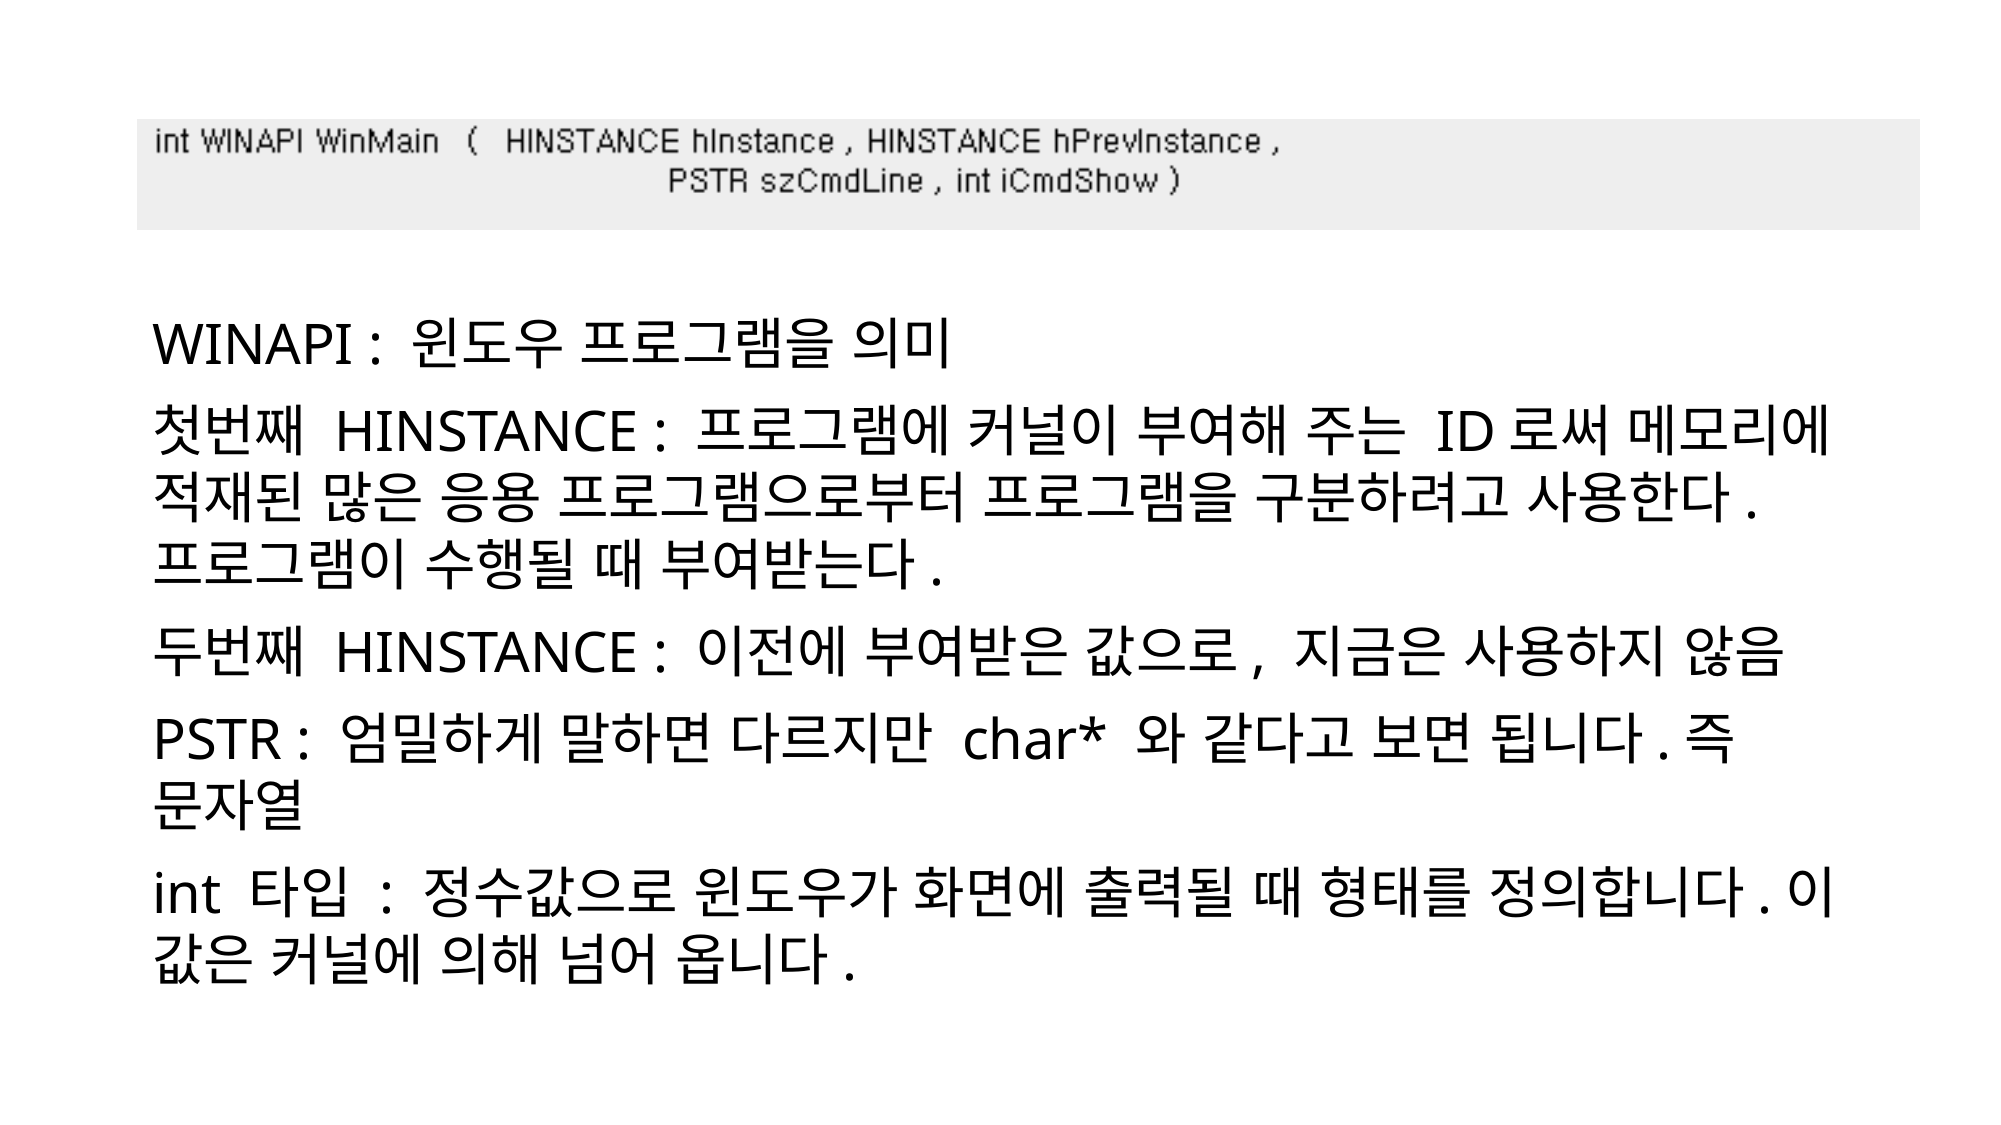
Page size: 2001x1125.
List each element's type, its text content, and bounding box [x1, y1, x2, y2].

list WINAPI : 윈도우 프로그램을 의미 첫번째 HINSTANCE : 프로그램에 커널이 부여해 주는 ID로써 메모리에 적재된 많은 응용 프로그램으로부터 프로그램을 구분하려고 사용한다. 프로그램이 수행될 때 부여받는다. 두번째 HINSTANCE : 이전에 부여받은 값으로, 지금은 사용하지 않음 PSTR : 엄밀하게 말하면 다르지만 char* 와 같다고 보면 됩니다.즉 문자열 int 타입 : 정수값으로 윈도우가 화면에 출력될 때 형태를 정의합니다.이 값은 커널에 의해 넘어 옵니다. [137, 301, 1863, 1014]
picture [137, 119, 1920, 230]
